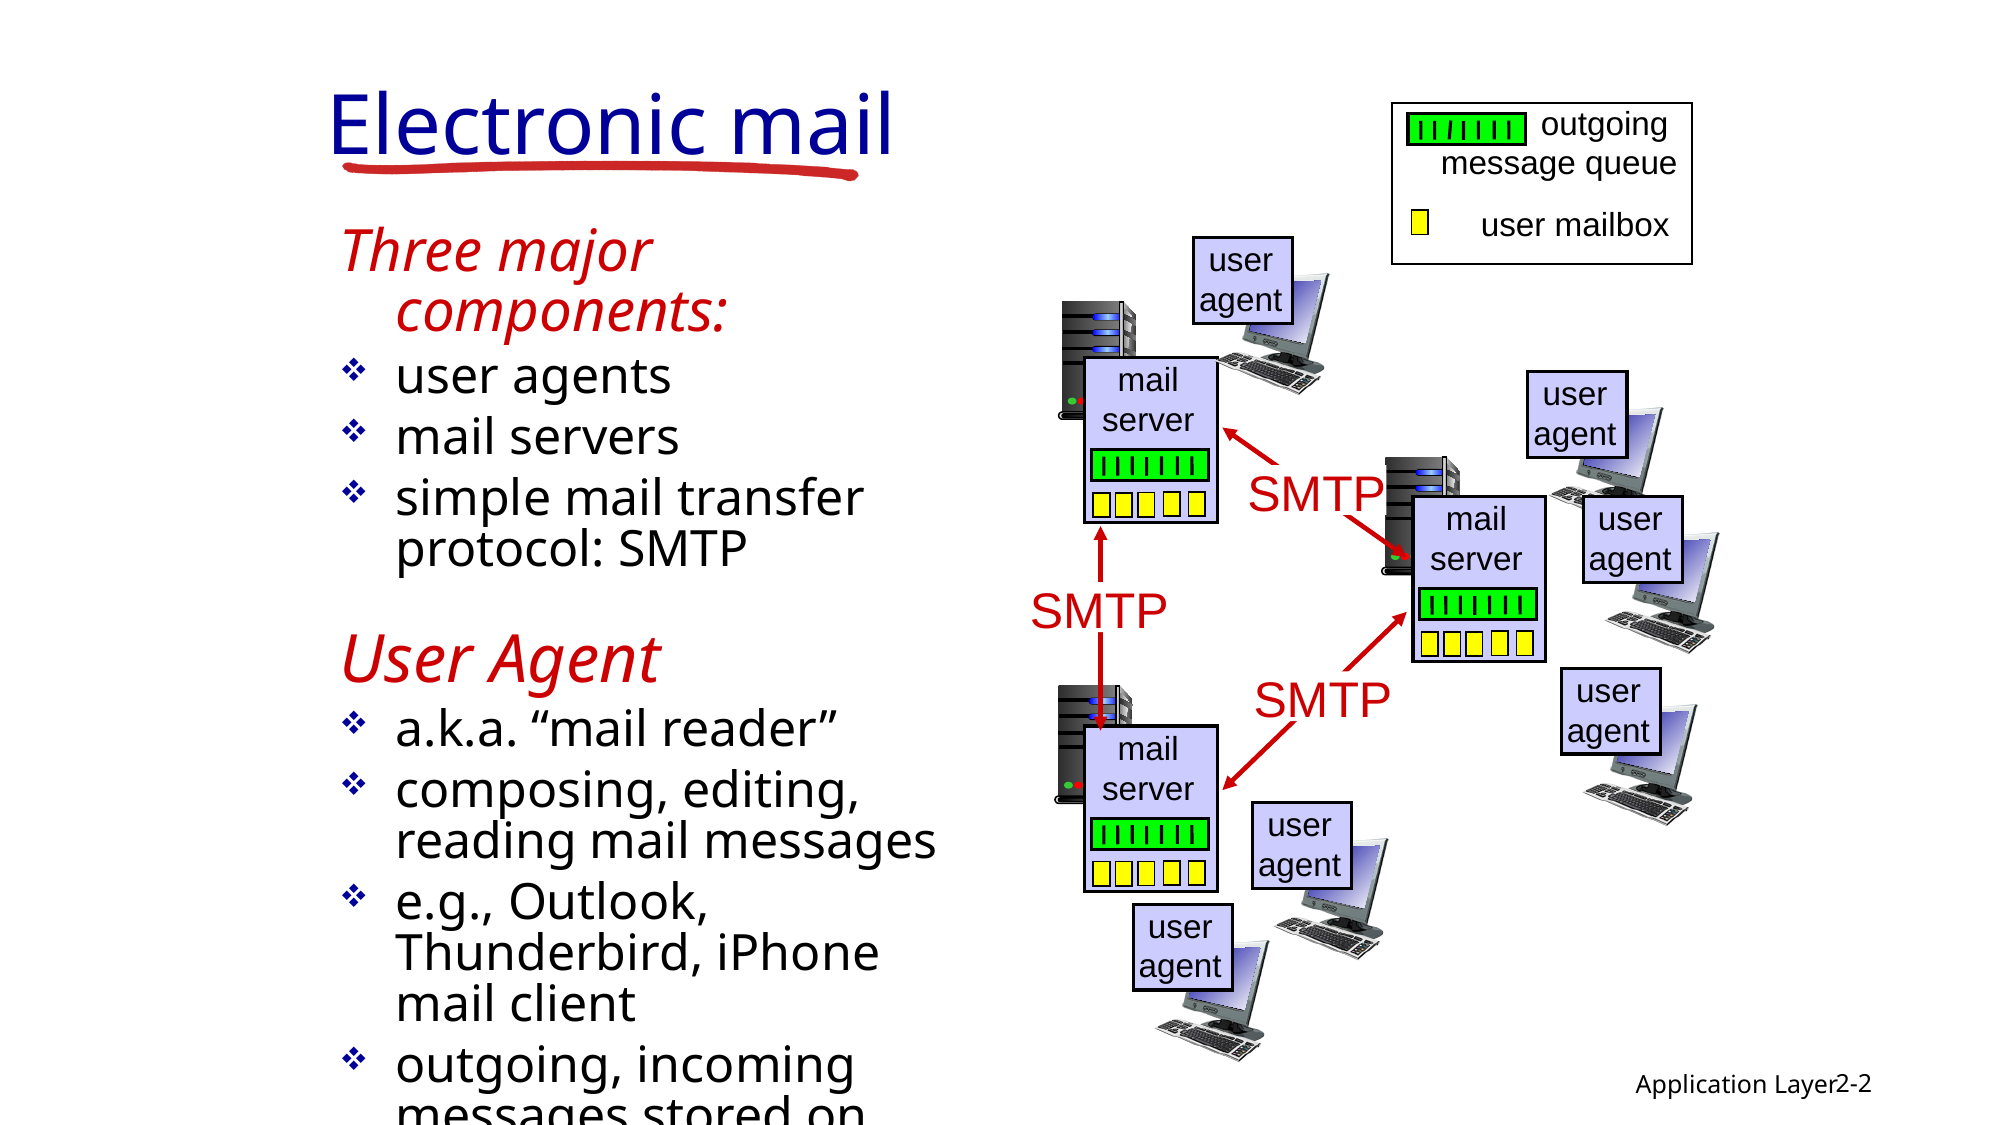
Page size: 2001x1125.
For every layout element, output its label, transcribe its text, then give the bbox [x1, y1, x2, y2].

text_box [1392, 103, 1402, 229]
title Electronic mail [326, 49, 1602, 193]
list Three major components: user agents mail servers simple mail transfer protocol: SMTP User Agent a.k.a. “mail reader” composing, editing, reading mail messages e.g., Outlook, Thunderbird, iPhone mail client outgoing, incoming messages stored on server [339, 224, 985, 1025]
slide_number 2-<number> [1820, 1059, 1969, 1106]
picture [339, 155, 864, 187]
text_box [1407, 94, 1693, 229]
footer Application Layer [1219, 1060, 1854, 1109]
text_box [1014, 230, 1724, 1071]
